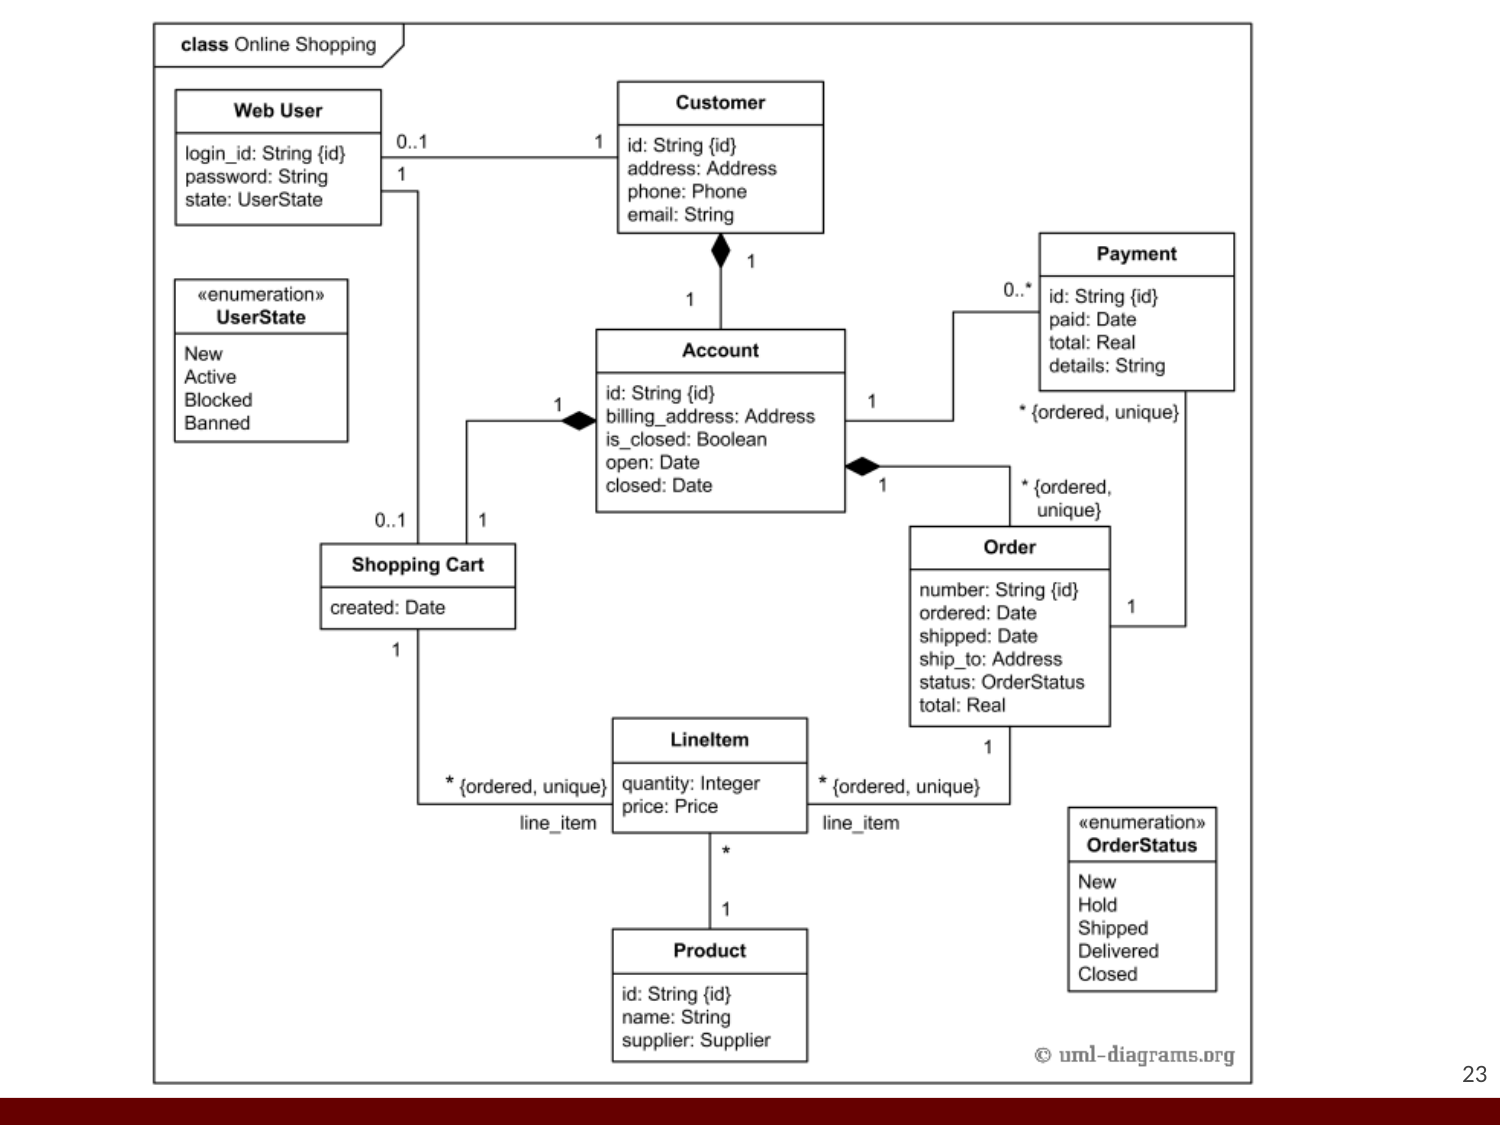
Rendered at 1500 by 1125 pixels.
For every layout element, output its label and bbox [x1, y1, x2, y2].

picture [149, 19, 1255, 1088]
